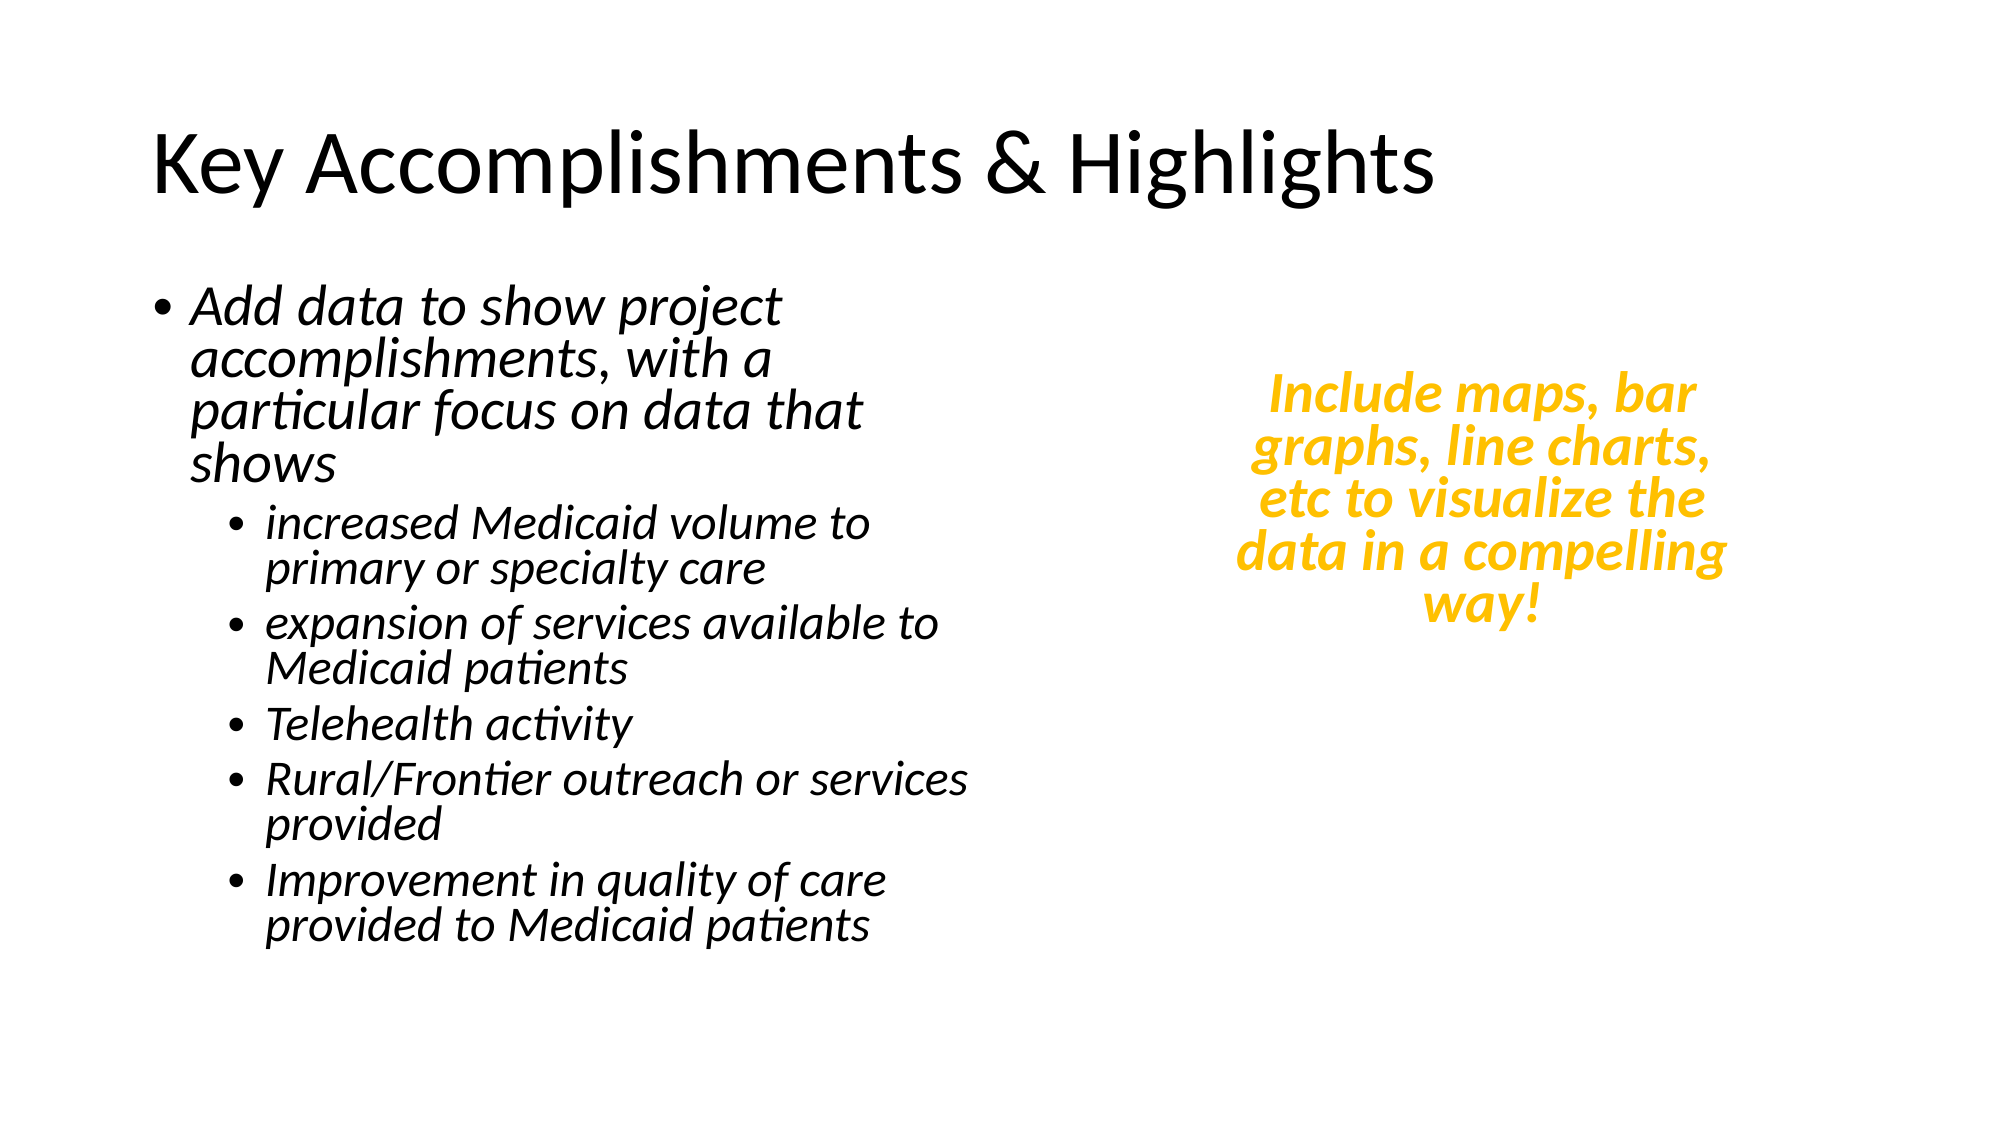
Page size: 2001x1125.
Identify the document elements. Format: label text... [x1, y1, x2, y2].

list Include maps, bar graphs, line charts, etc to visualize the data in a compelling way! [1197, 363, 1768, 896]
list Add data to show project accomplishments, with a particular focus on data that shows increased Medicaid volume to primary or specialty care expansion of services available to Medicaid patients Telehealth activity Rural/Frontier outreach or services provided Improvement in quality of care provided to Medicaid patients [137, 275, 1013, 1016]
title Key Accomplishments & Highlights [137, 59, 1863, 278]
